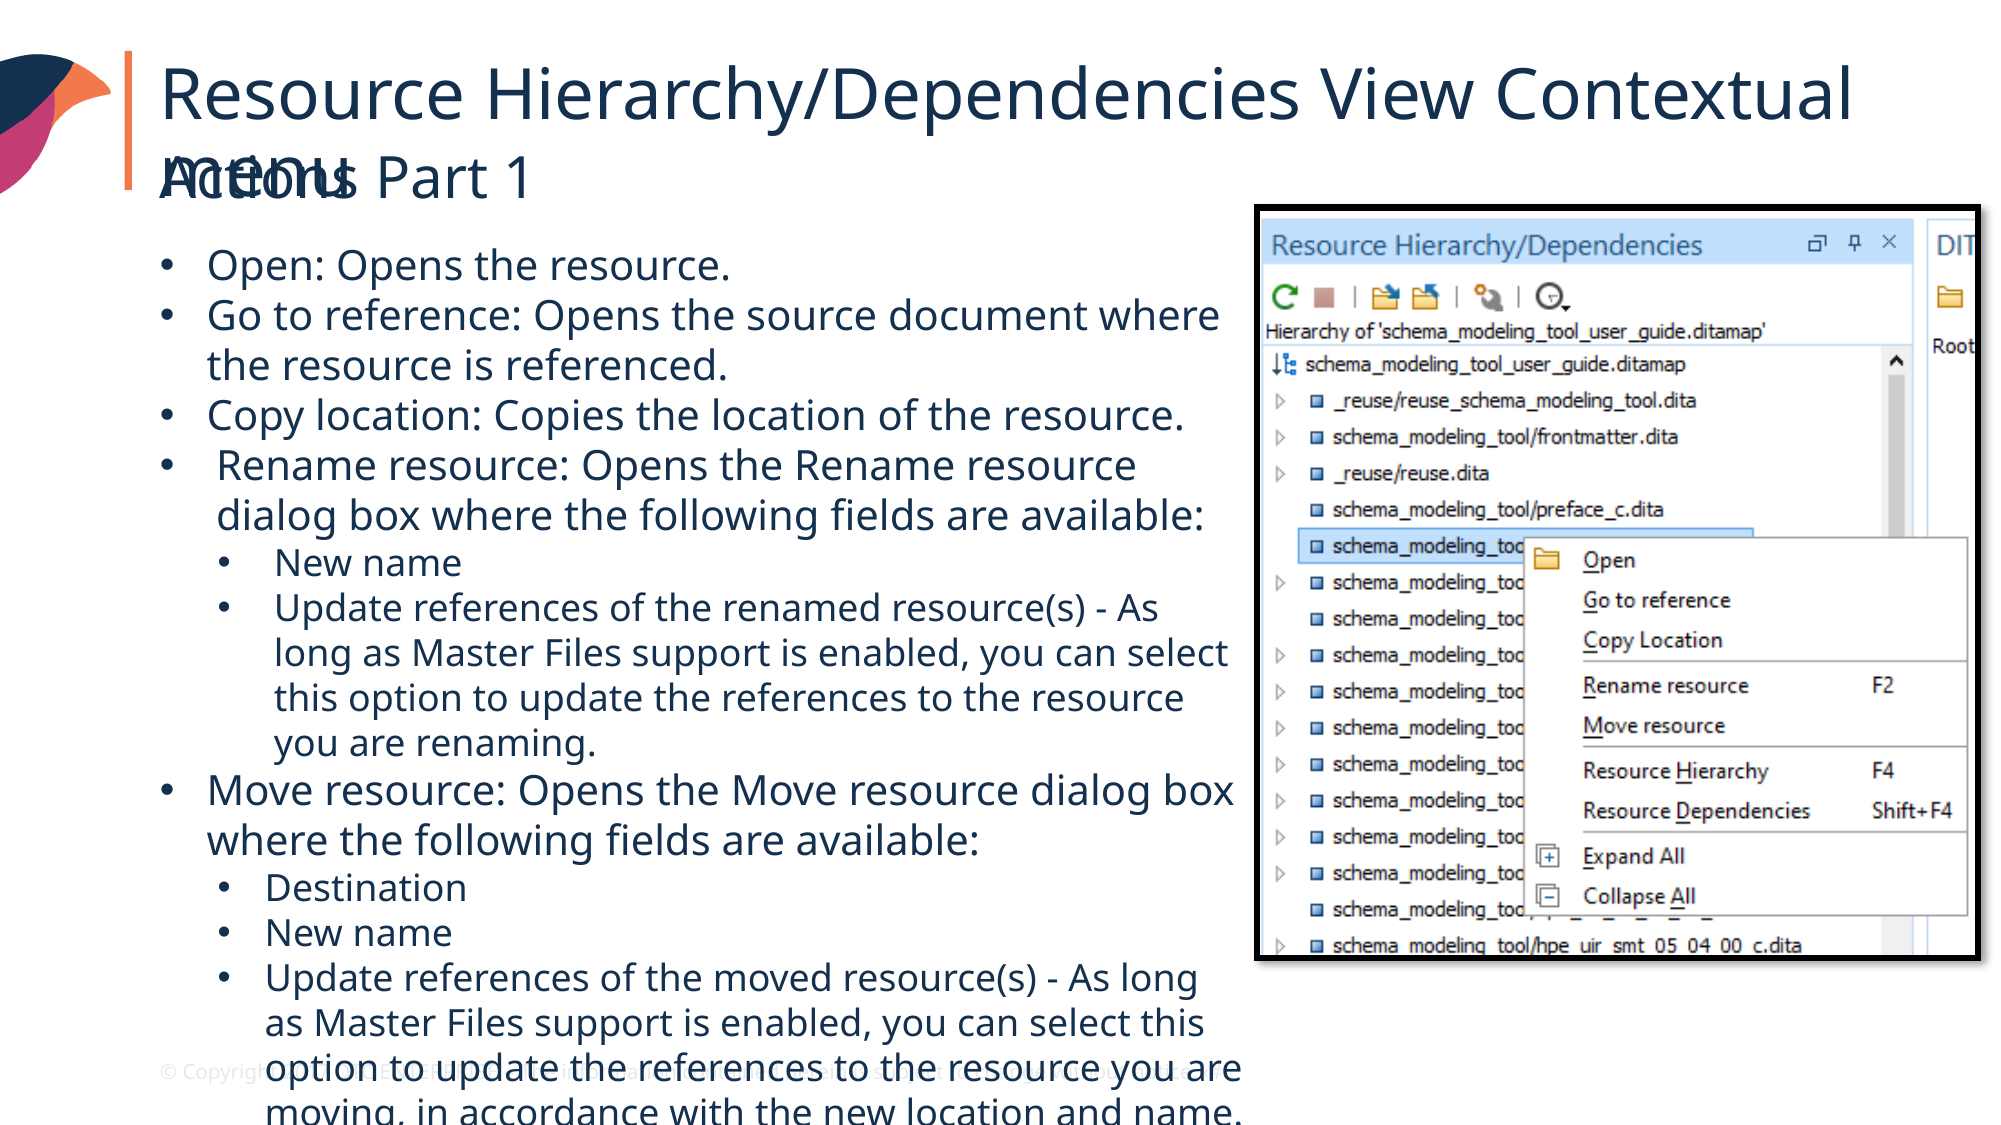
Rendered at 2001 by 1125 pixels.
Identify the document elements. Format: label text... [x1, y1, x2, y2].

list Open: Opens the resource. Go to reference: Opens the source document where the resource is referenced. Copy location: Copies the location of the resource. Rename resource: Opens the Rename resource dialog box where the following fields are available: New name Update references of the renamed resource(s) - As long as Master Files support is enabled, you can select this option to update the references to the resource you are renaming. Move resource: Opens the Move resource dialog box where the following fields are available: Destination New name Update references of the moved resource(s) - As long as Master Files support is enabled, you can select this option to update the references to the resource you are moving, in accordance with the new location and name. [144, 231, 1261, 1101]
list Resource Hierarchy/Dependencies View Contextual menu [144, 50, 1917, 140]
picture [1260, 210, 1976, 955]
text_box Actions Part 1 [144, 140, 1917, 211]
footer © Copyright 2017 DTC ENTERPRISE – The information contained herein is subject to change without notice. .‹#›. [144, 1042, 1917, 1103]
picture [0, 0, 112, 281]
